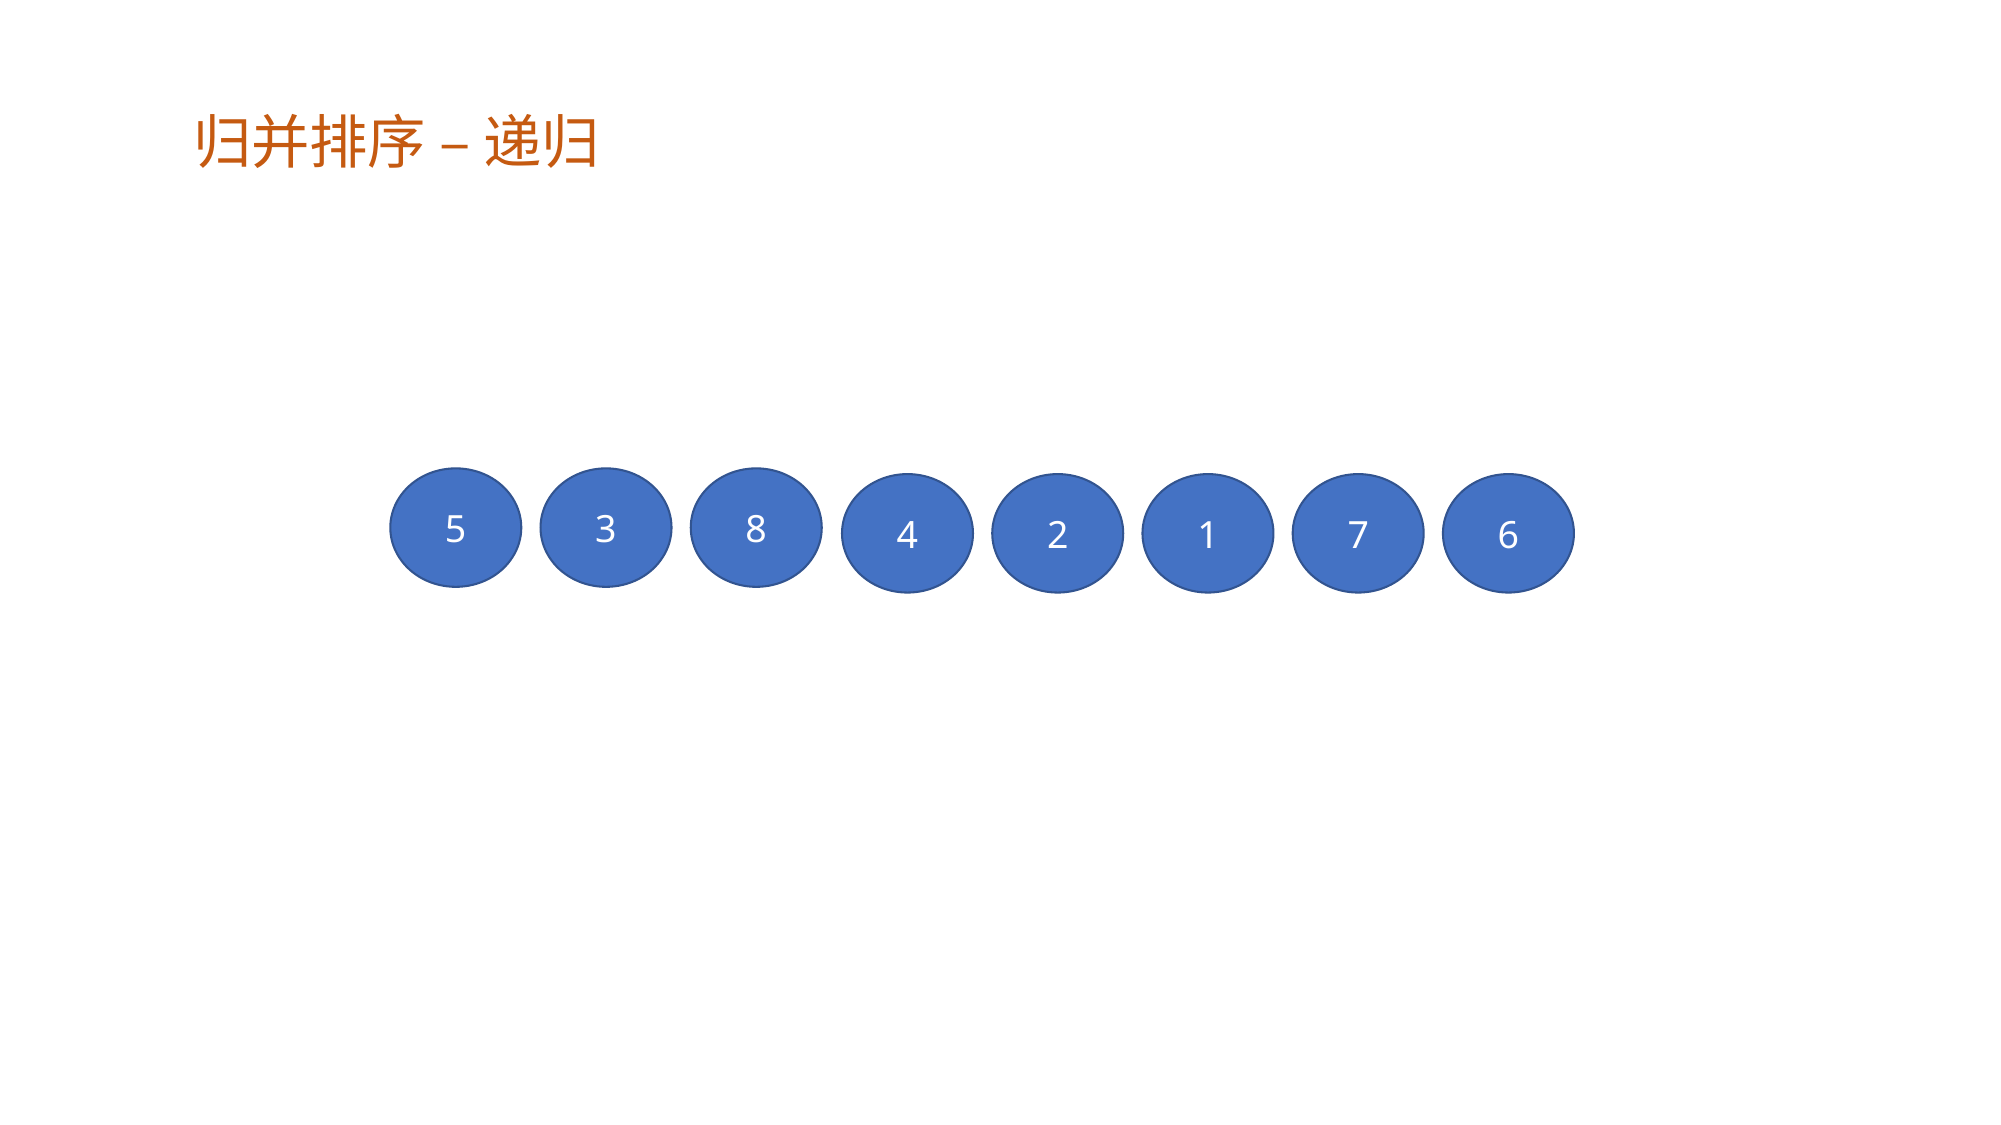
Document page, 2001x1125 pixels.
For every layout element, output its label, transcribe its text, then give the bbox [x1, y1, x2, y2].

text_box 8 [689, 467, 823, 588]
text_box 4 [840, 473, 975, 594]
text_box 2 [991, 473, 1125, 594]
text_box 1 [1141, 473, 1275, 594]
text_box 归并排序 – 递归 [178, 97, 615, 183]
text_box 7 [1291, 473, 1425, 594]
text_box 3 [539, 467, 673, 588]
text_box 5 [389, 467, 523, 588]
text_box 6 [1441, 473, 1575, 594]
